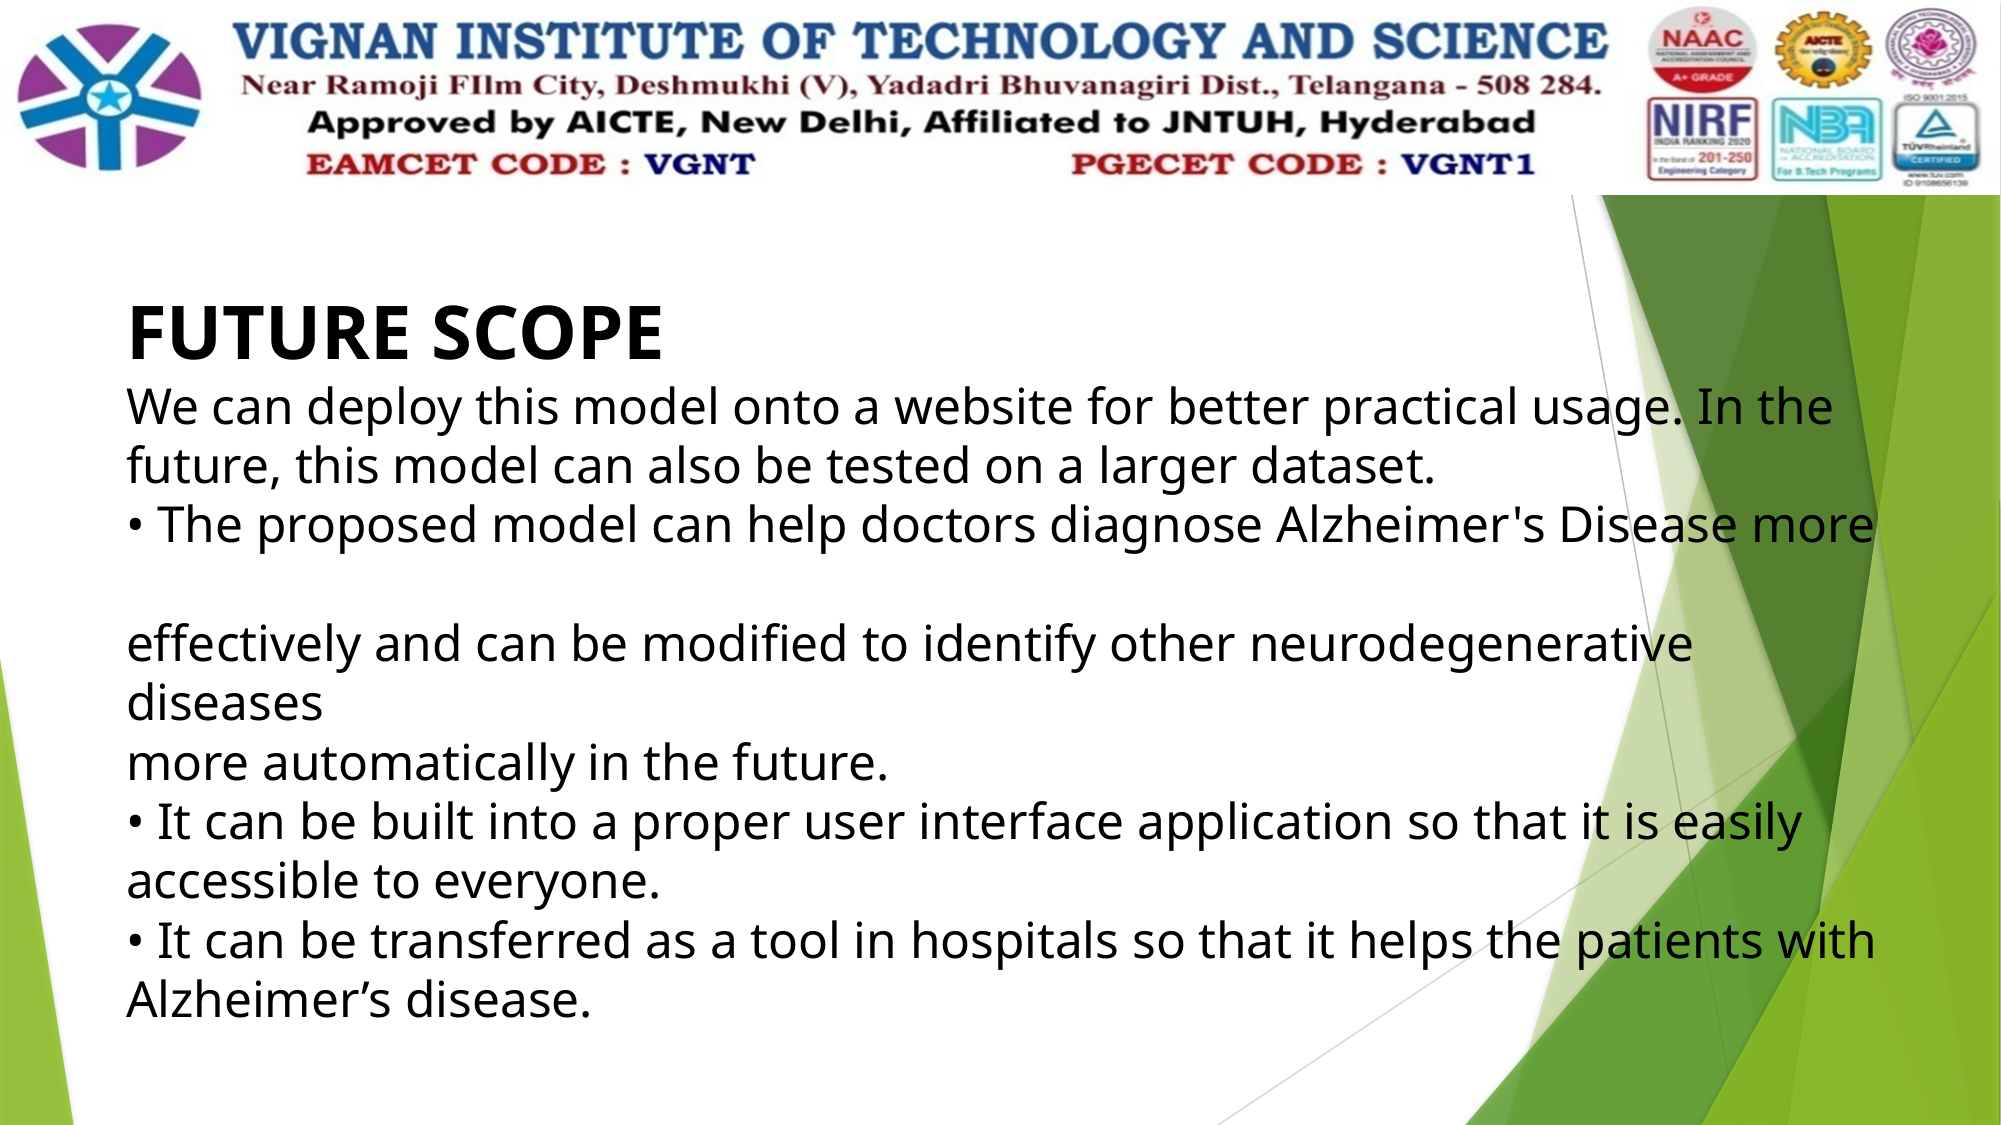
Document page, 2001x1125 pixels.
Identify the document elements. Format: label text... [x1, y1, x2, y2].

title FUTURE SCOPE We can deploy this model onto a website for better practical usage. In the future, this model can also be tested on a larger dataset. • The proposed model can help doctors diagnose Alzheimer's Disease more effectively and can be modified to identify other neurodegenerative diseases more automatically in the future. • It can be built into a proper user interface application so that it is easily accessible to everyone. • It can be transferred as a tool in hospitals so that it helps the patients with Alzheimer’s disease. [111, 207, 1898, 1086]
picture [0, 0, 2000, 196]
